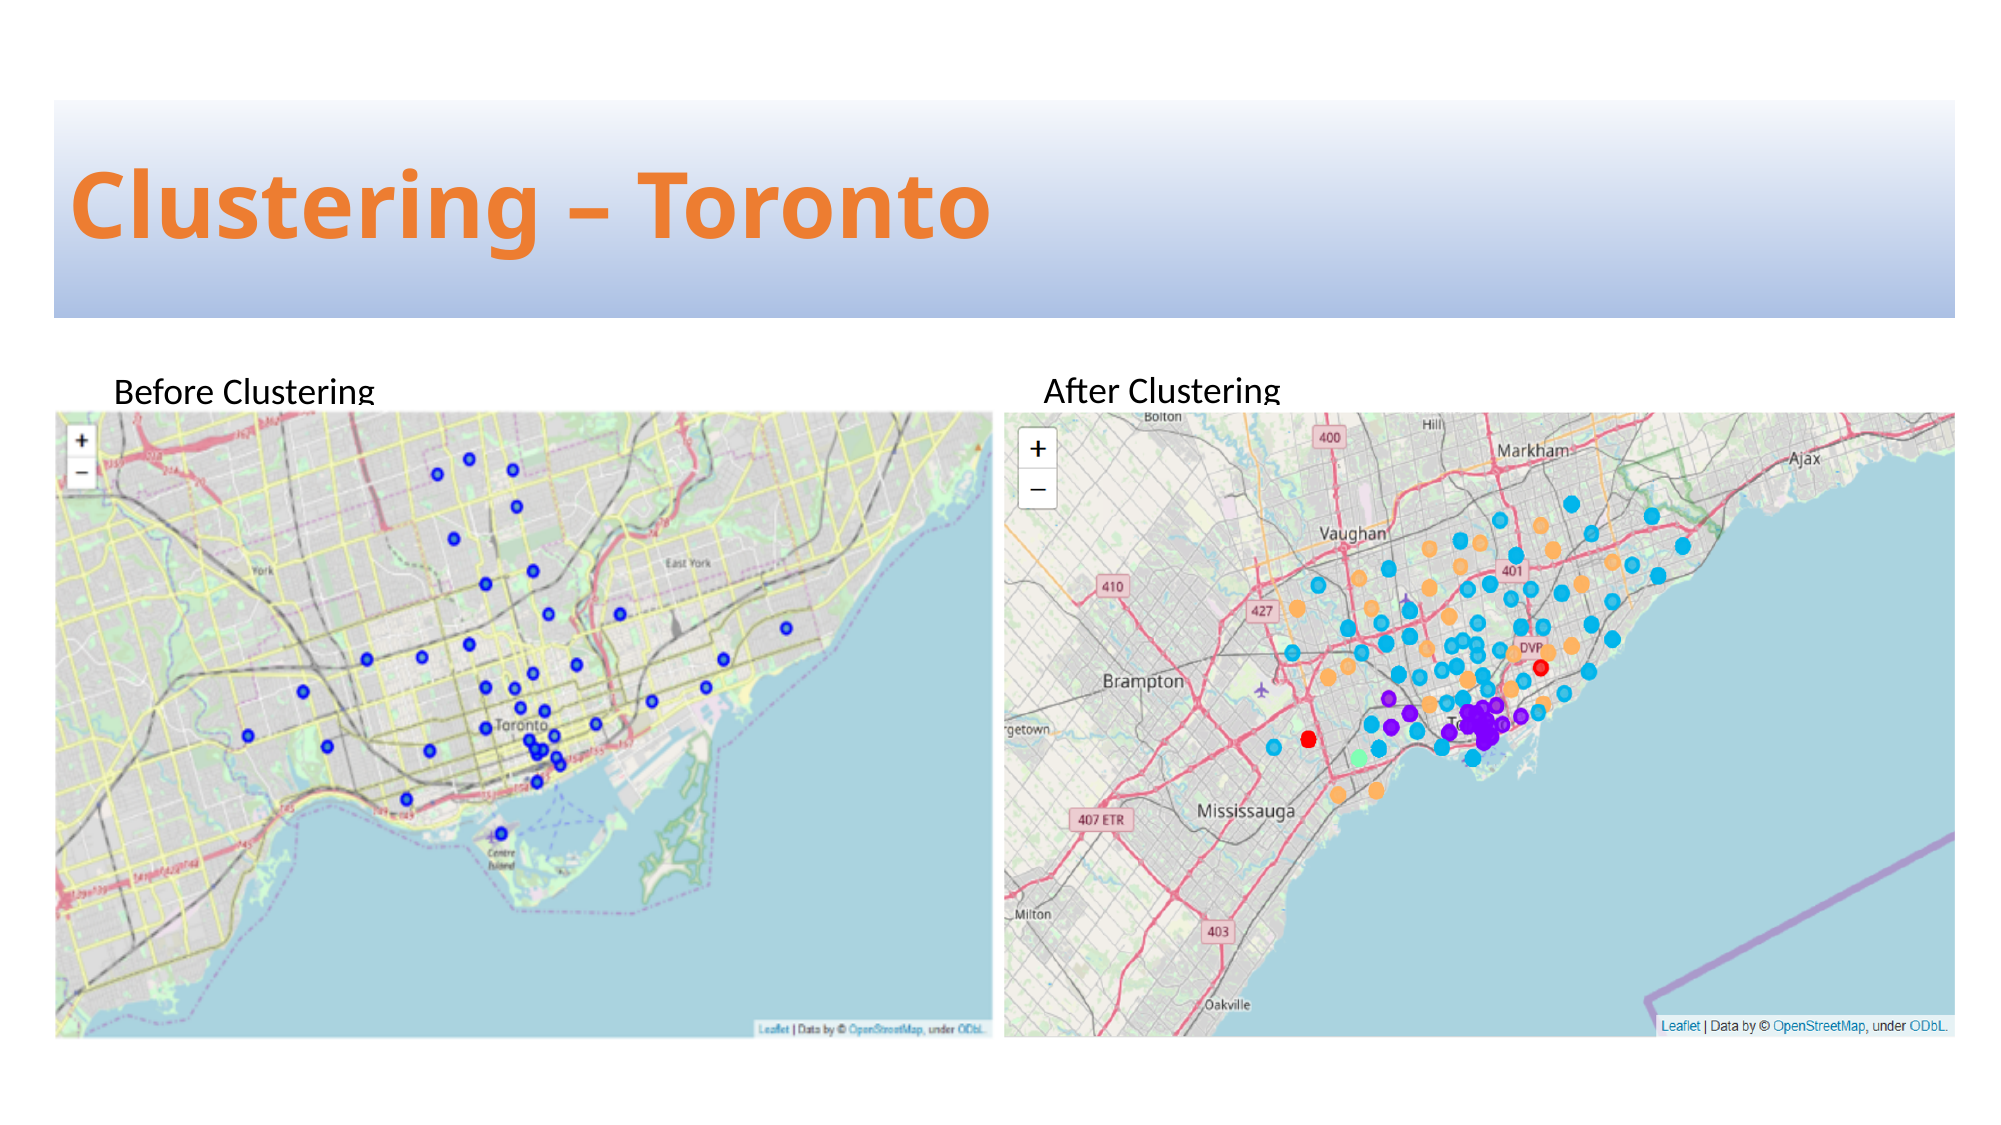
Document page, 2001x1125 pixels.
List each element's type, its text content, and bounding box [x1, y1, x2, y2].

picture [53, 405, 1955, 1047]
text_box Before Clustering [99, 360, 717, 405]
text_box After Clustering [1029, 358, 1470, 405]
text_box Clustering – Toronto [54, 100, 1955, 318]
